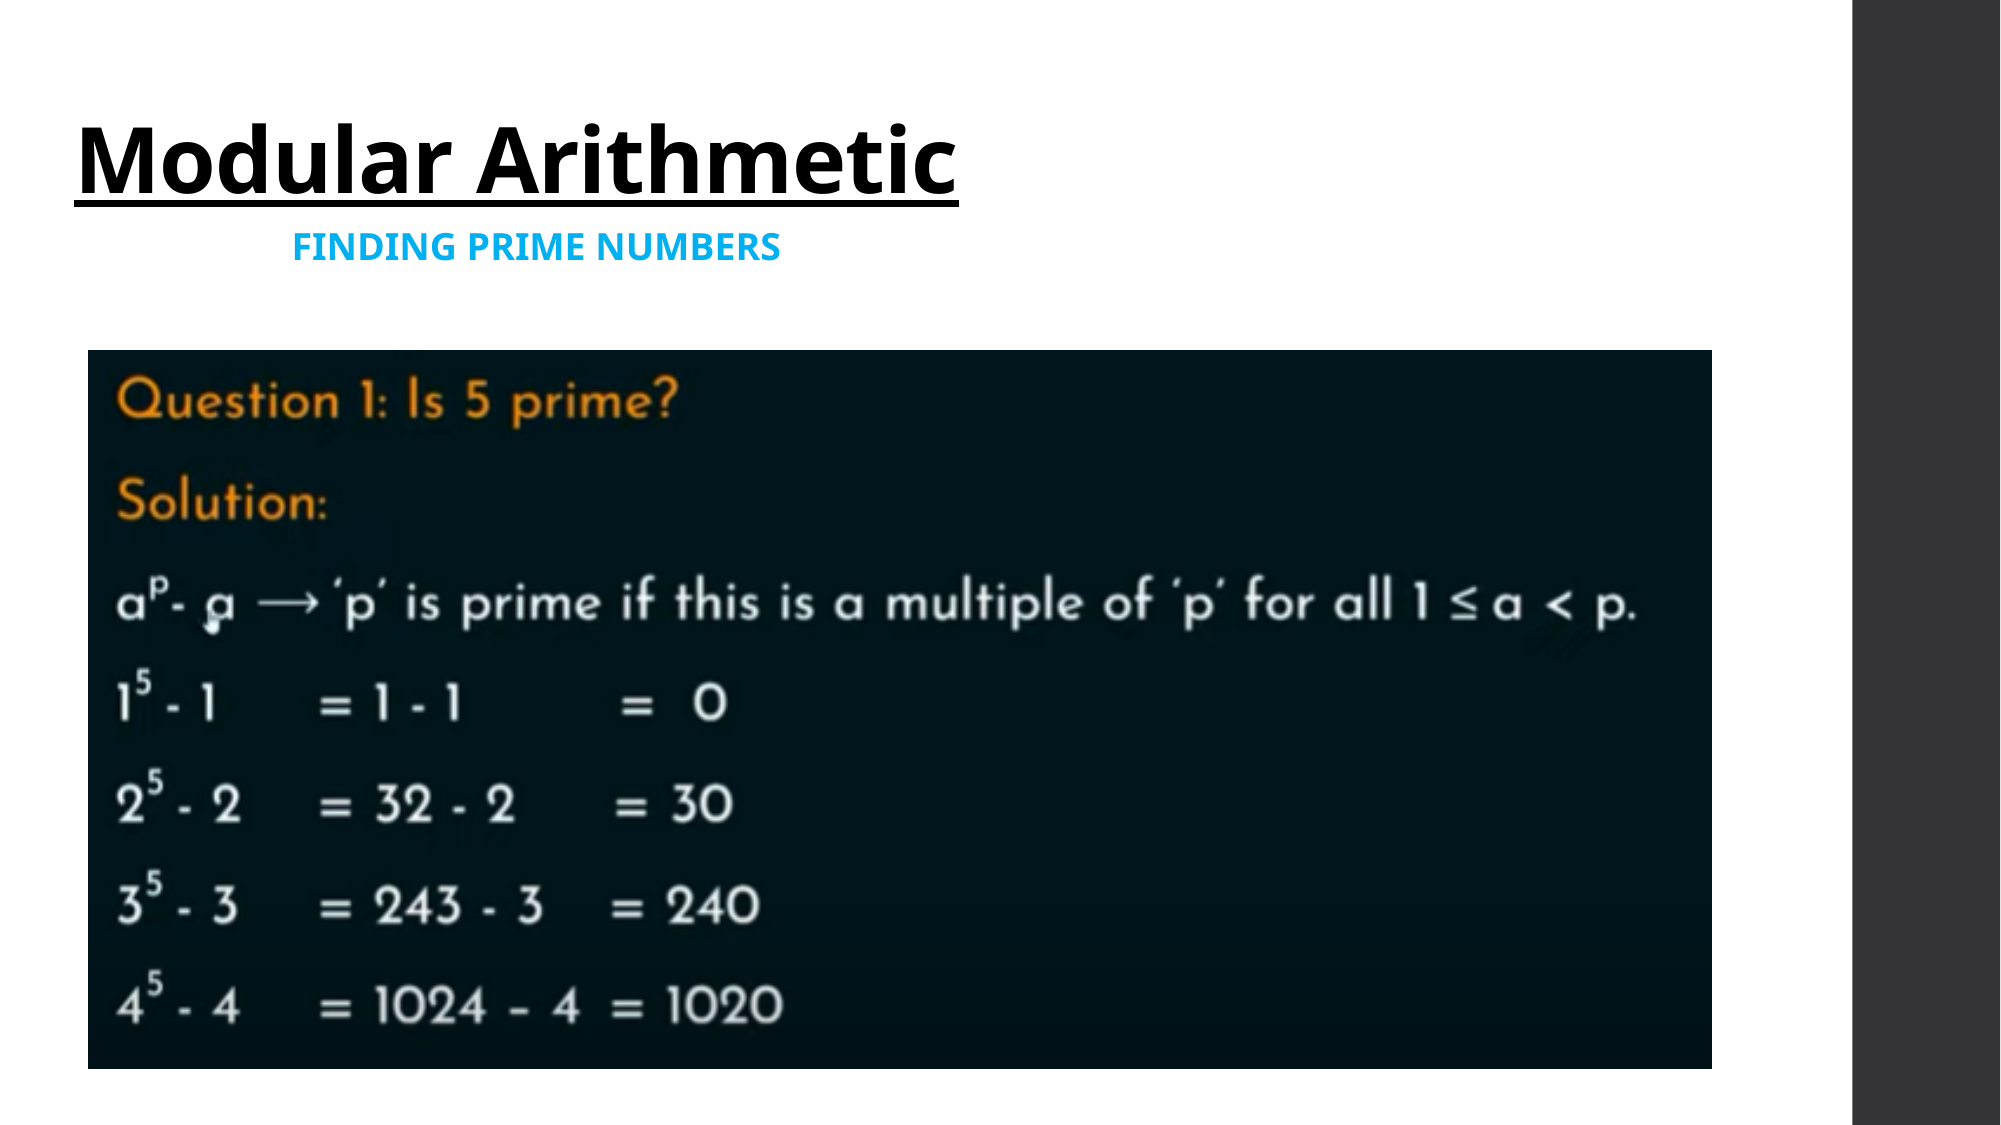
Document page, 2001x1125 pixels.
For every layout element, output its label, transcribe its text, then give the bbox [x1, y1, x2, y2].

text_box FINDING PRIME NUMBERS [276, 215, 797, 276]
picture [88, 350, 1712, 1069]
title Modular Arithmetic [59, 3, 1785, 221]
